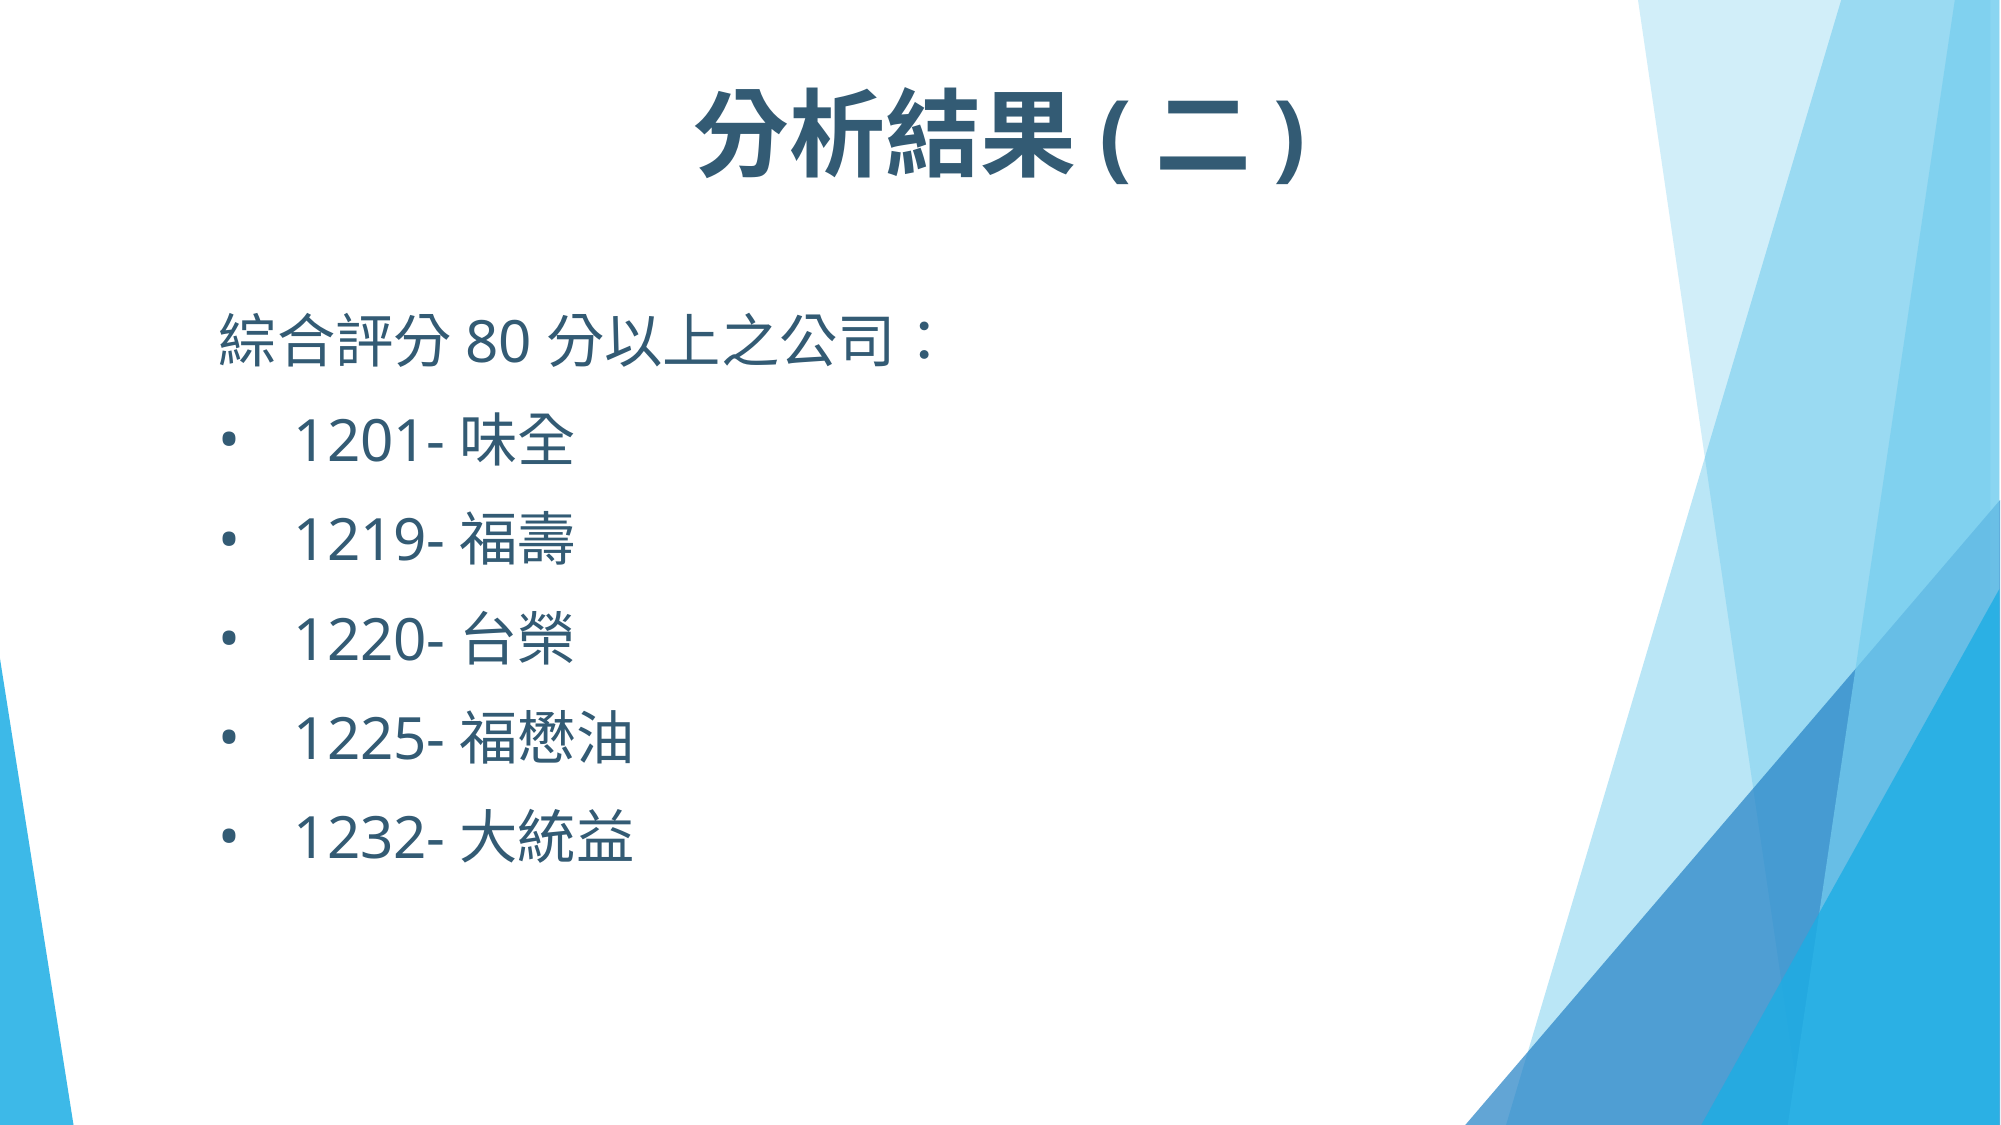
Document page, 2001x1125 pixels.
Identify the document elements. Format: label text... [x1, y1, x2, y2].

text_box 分析結果(二) [405, 65, 1595, 196]
text_box 綜合評分80分以上之公司： 1201-味全 1219-福壽 1220-台榮 1225-福懋油 1232-大統益 [203, 267, 1667, 878]
